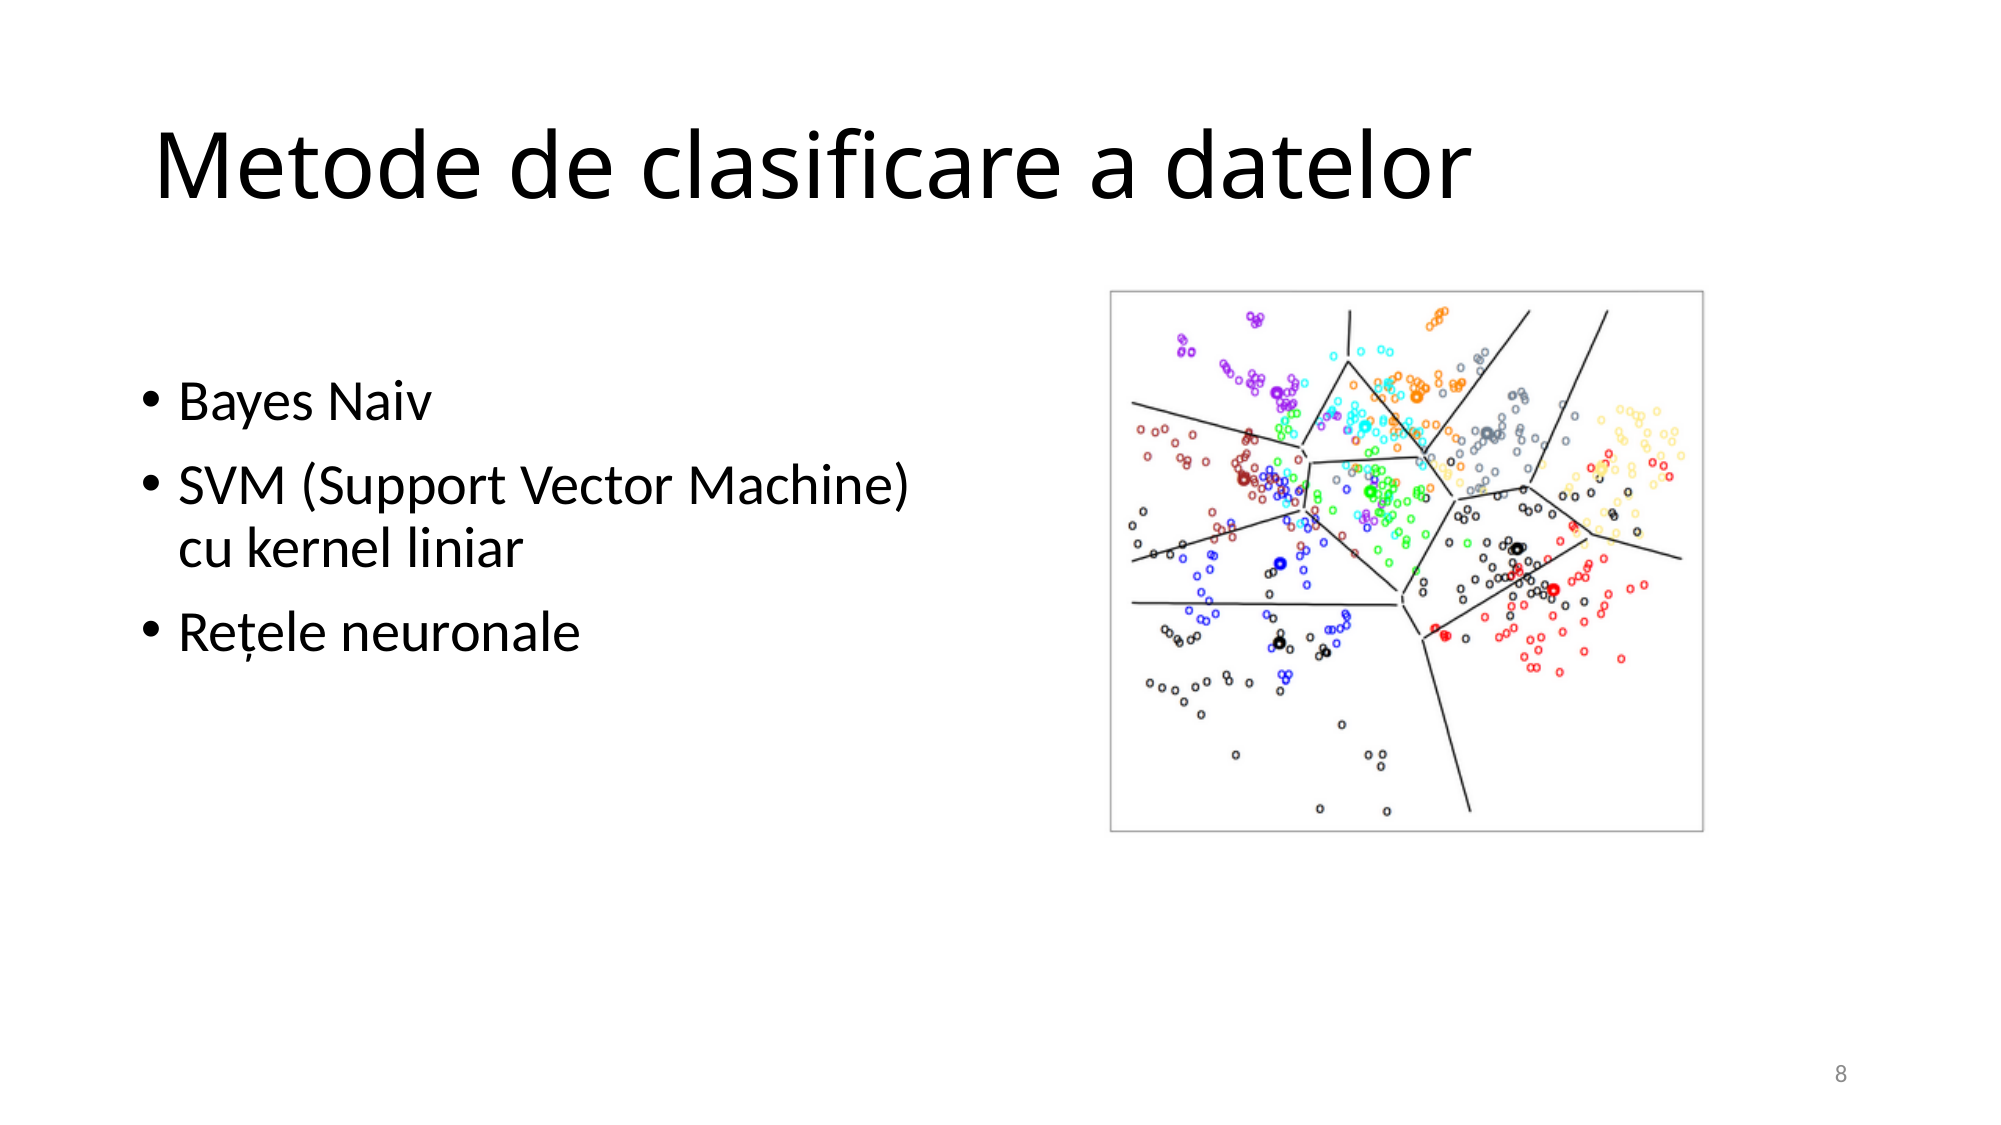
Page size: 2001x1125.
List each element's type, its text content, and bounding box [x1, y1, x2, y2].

slide_number 8 [1412, 1042, 1863, 1103]
list Bayes Naiv SVM (Support Vector Machine) cu kernel liniar Rețele neuronale [125, 362, 989, 1017]
picture [1082, 277, 1743, 848]
title Metode de clasificare a datelor [137, 59, 1863, 278]
